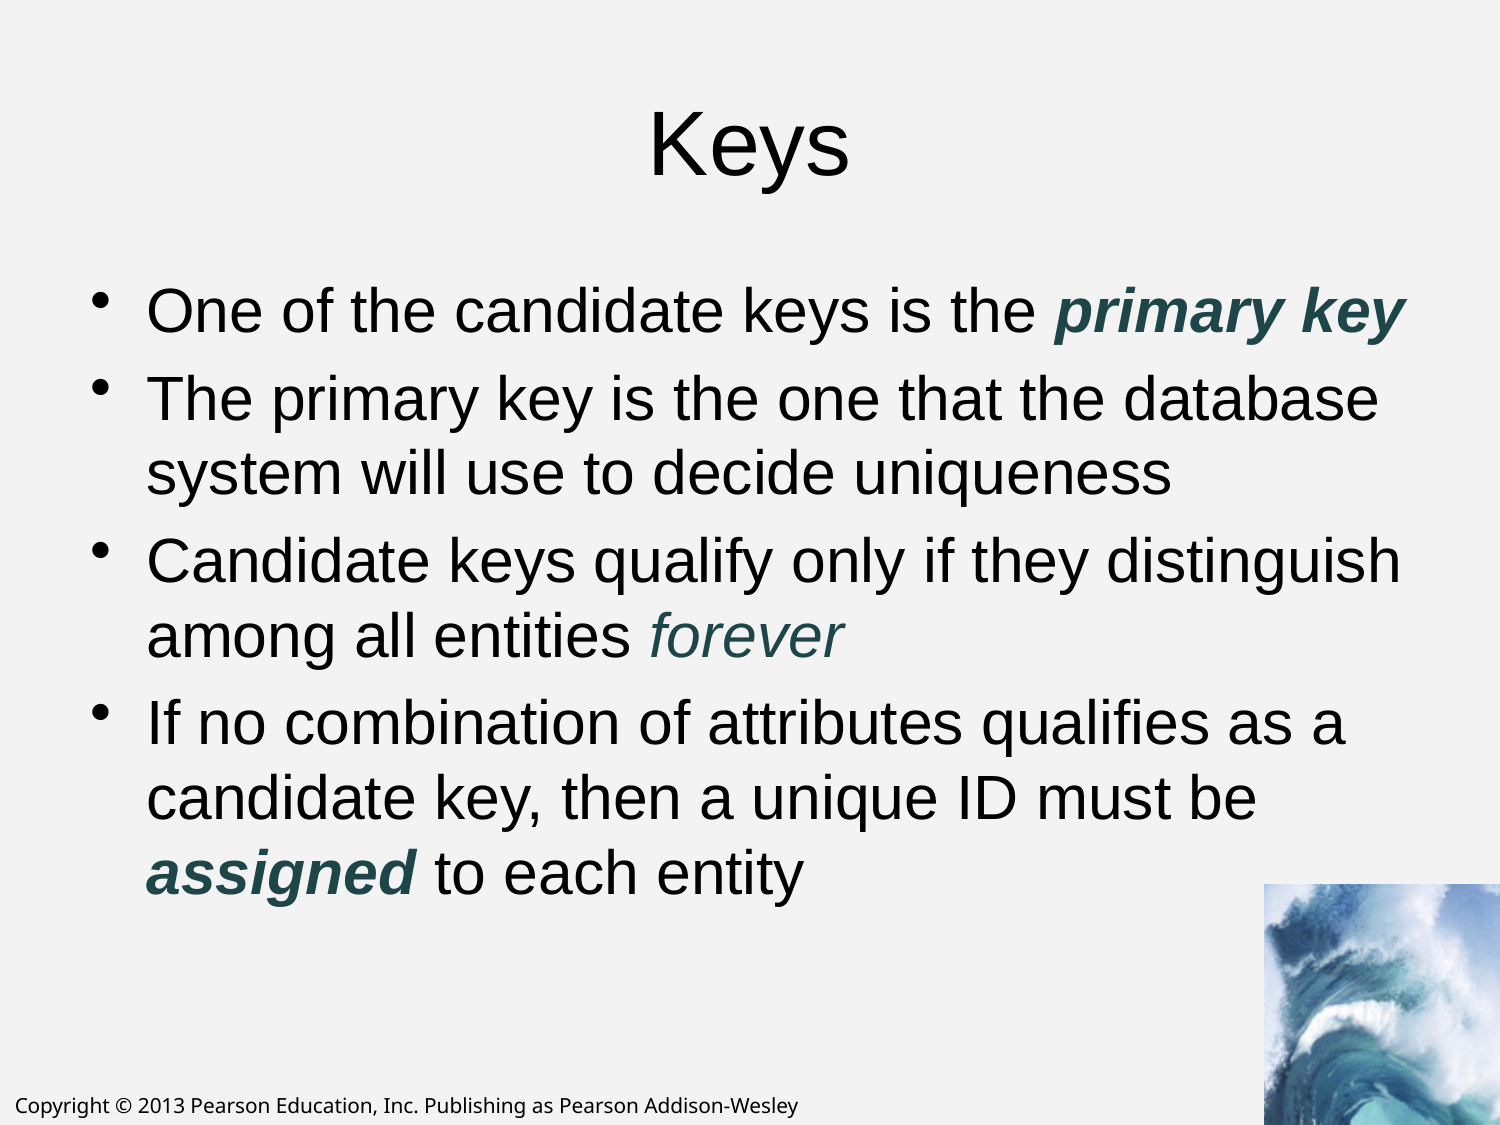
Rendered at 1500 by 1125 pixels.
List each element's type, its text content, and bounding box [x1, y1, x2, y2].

list One of the candidate keys is the primary key The primary key is the one that the database system will use to decide uniqueness Candidate keys qualify only if they distinguish among all entities forever If no combination of attributes qualifies as a candidate key, then a unique ID must be assigned to each entity [74, 262, 1426, 1006]
title Keys [74, 44, 1426, 233]
picture [1264, 884, 1500, 1125]
